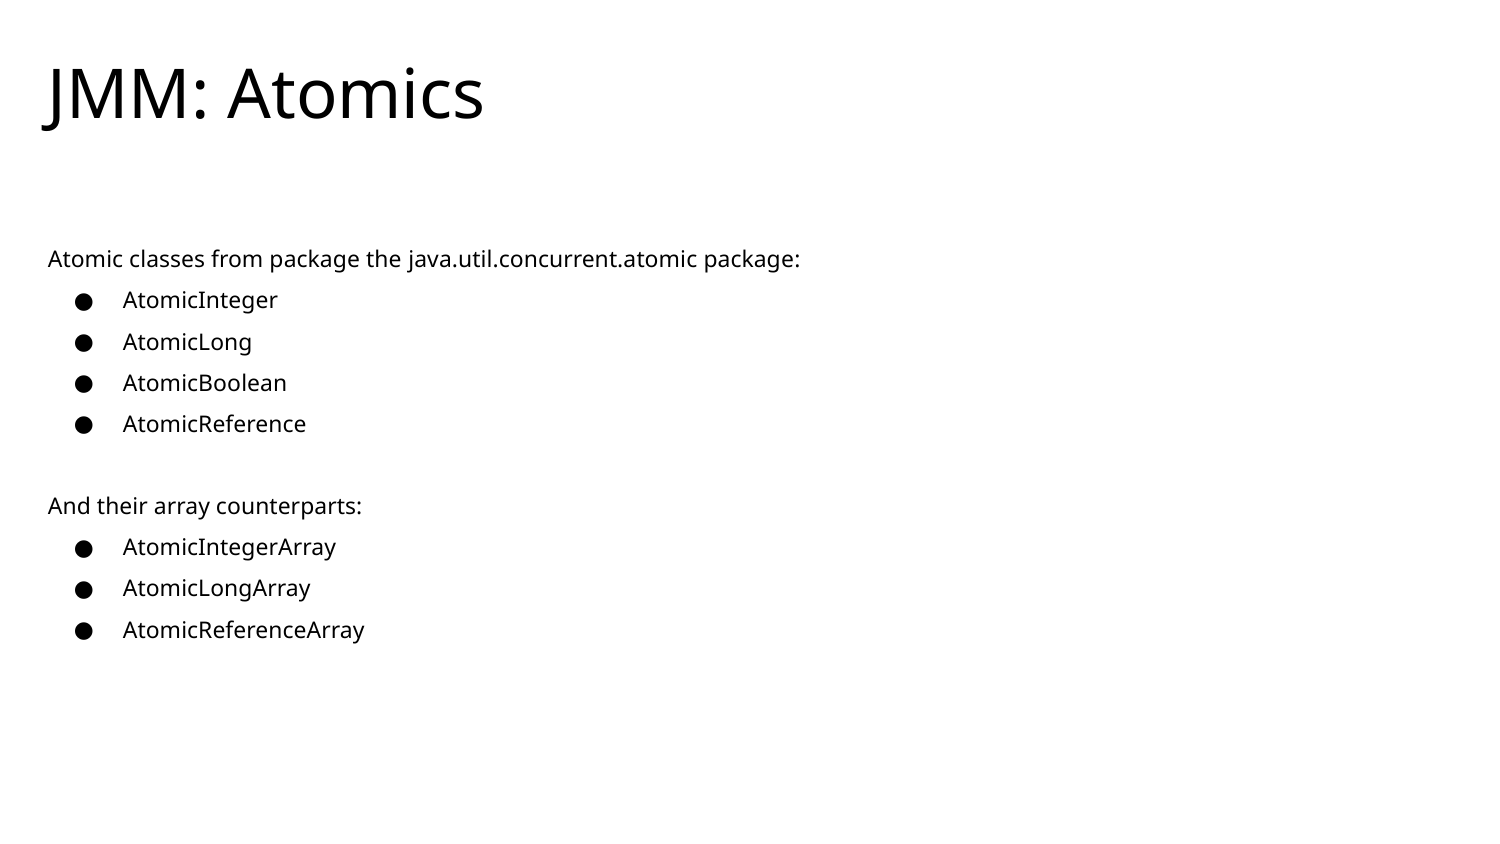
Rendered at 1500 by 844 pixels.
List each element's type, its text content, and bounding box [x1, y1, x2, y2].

list Atomic classes from package the java.util.concurrent.atomic package: AtomicInteger AtomicLong AtomicBoolean AtomicReference And their array counterparts: AtomicIntegerArray AtomicLongArray AtomicReferenceArray [48, 218, 1430, 648]
title JMM: Atomics [48, 48, 1443, 123]
